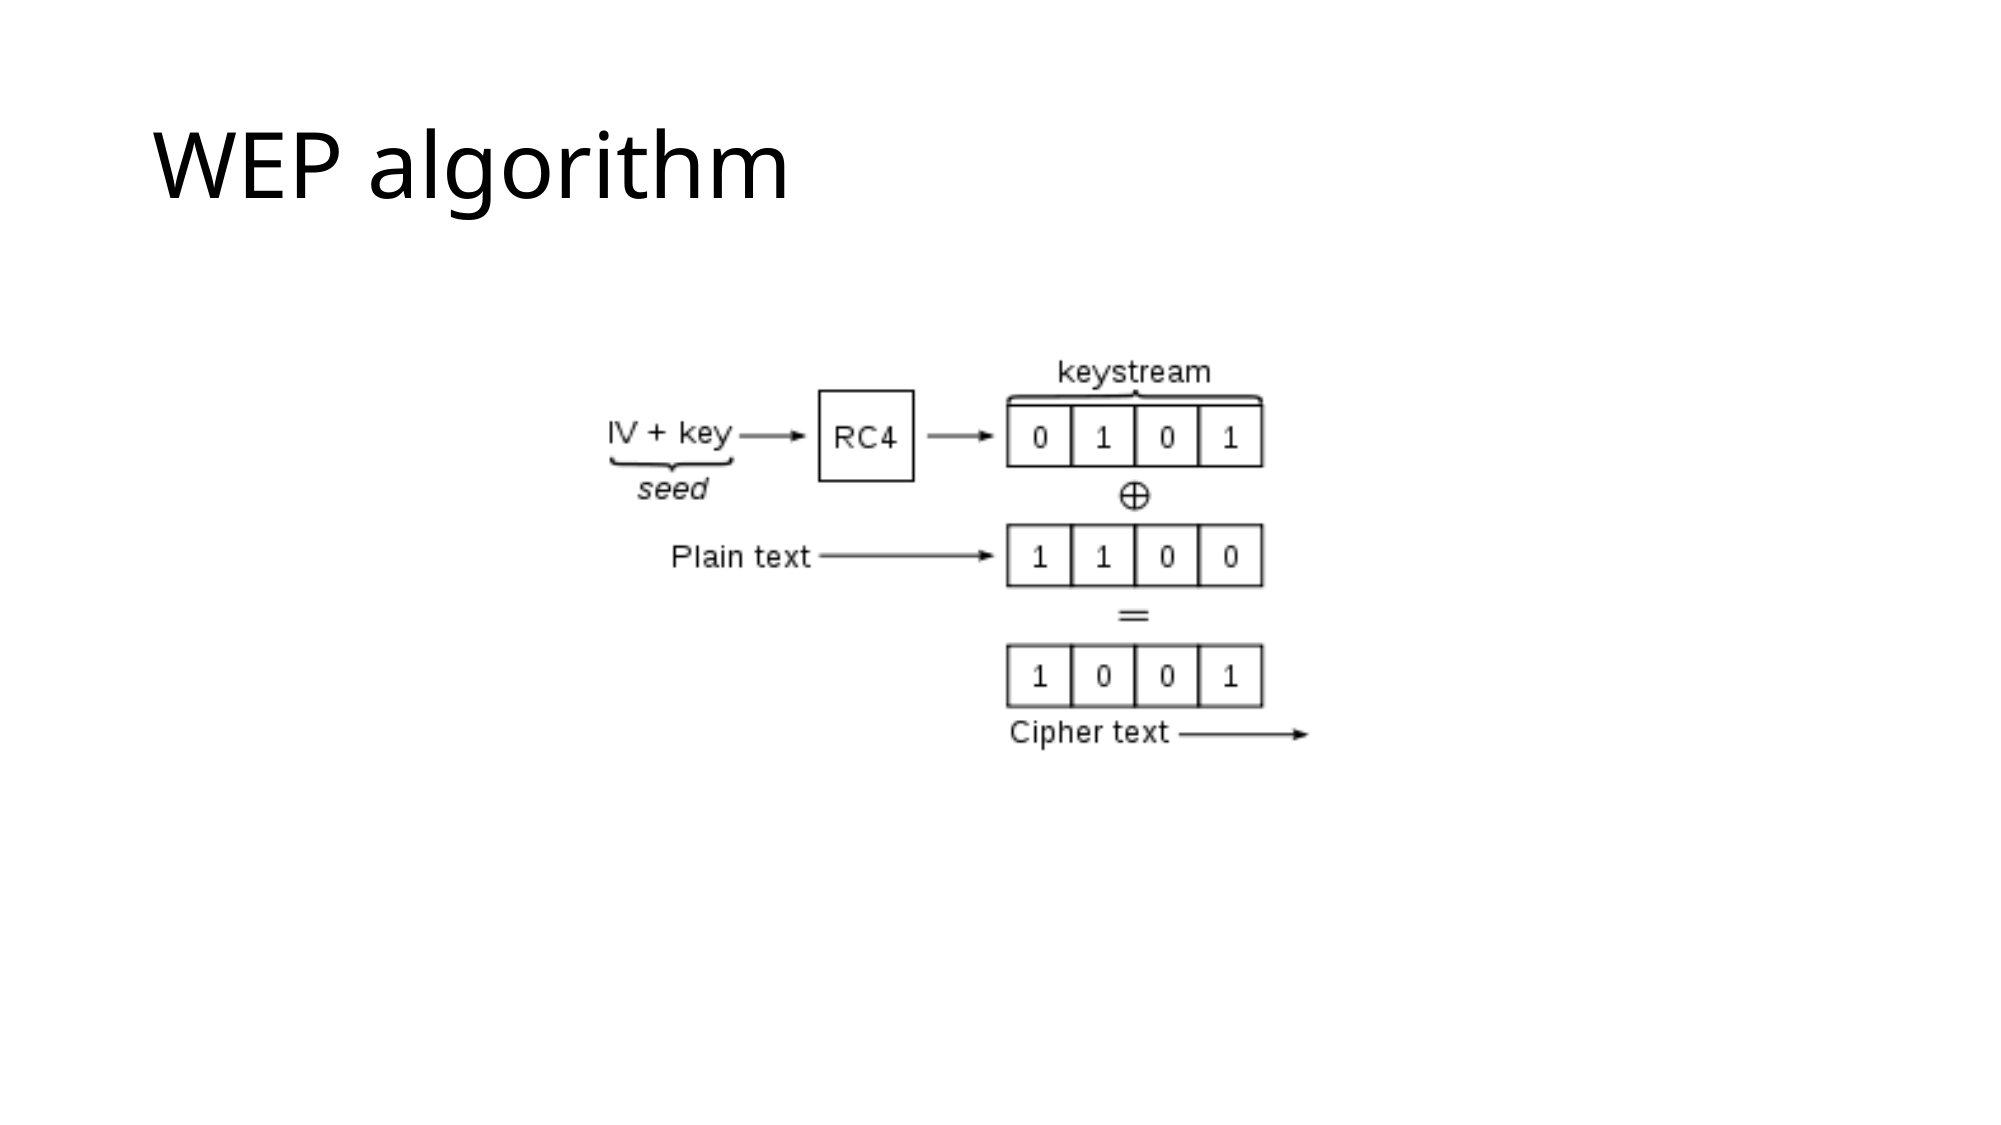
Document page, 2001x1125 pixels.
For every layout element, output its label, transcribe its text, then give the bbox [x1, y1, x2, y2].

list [574, 349, 1350, 775]
title WEP algorithm [137, 59, 1863, 278]
